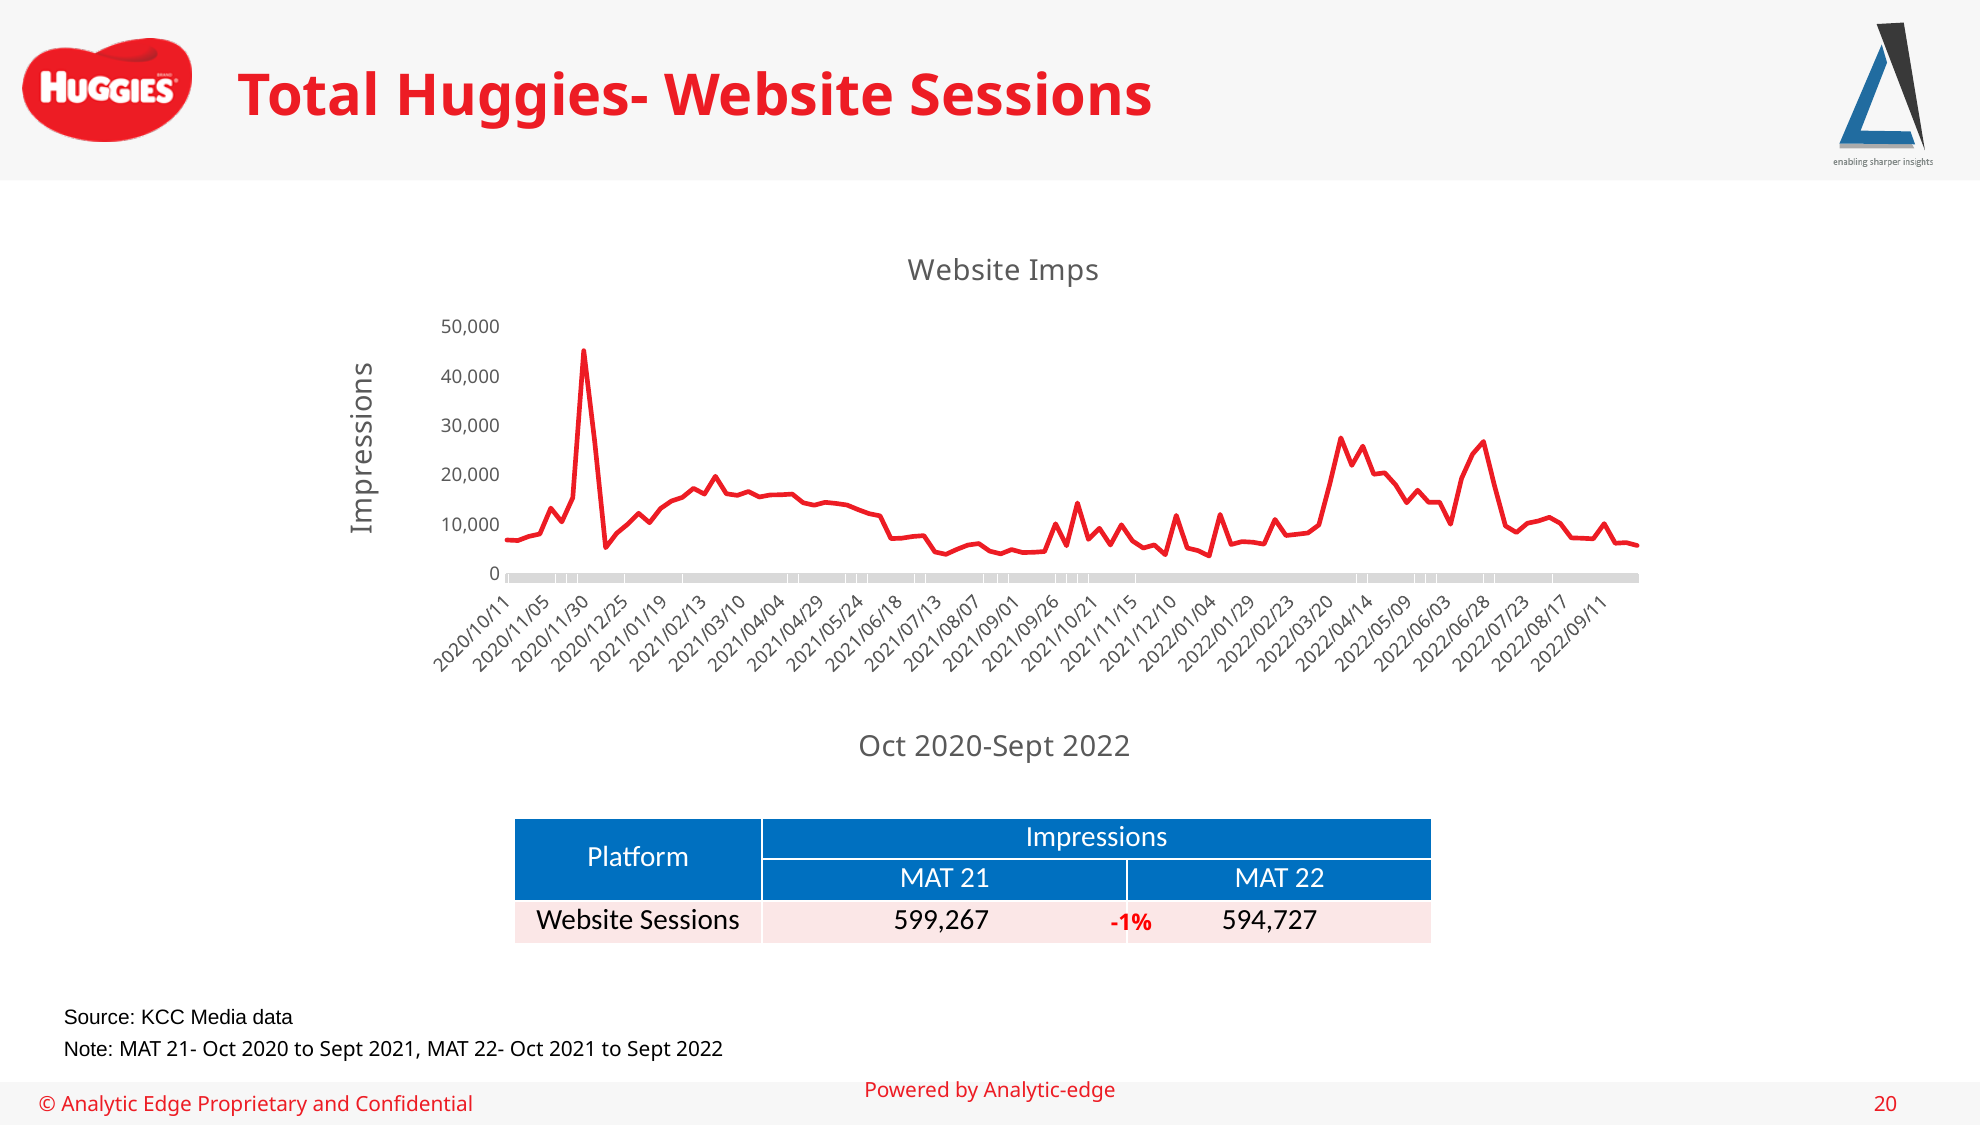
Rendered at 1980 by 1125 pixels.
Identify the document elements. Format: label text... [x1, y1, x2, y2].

text_box Powered by Analytic-edge [713, 1069, 1267, 1125]
table_cell 594,727 [1193, 902, 1431, 943]
table_header Impressions [763, 819, 1431, 858]
text_box Source: KCC Media data [48, 993, 1874, 1017]
footer © Analytic Edge Proprietary and Confidential [23, 1083, 578, 1125]
table_cell MAT 21 [763, 860, 1126, 900]
table_cell 599,267 [763, 902, 1096, 943]
slide_number 20 [1838, 1083, 1933, 1125]
text_box Note: MAT 21- Oct 2020 to Sept 2021, MAT 22- Oct 2021 to Sept 2022 [48, 1017, 1874, 1083]
picture [22, 38, 192, 142]
title Total Huggies- Website Sessions [222, 28, 1800, 157]
text_box -1% [1096, 900, 1193, 943]
table_header Platform [515, 819, 761, 900]
picture [1800, 155, 1977, 168]
table_cell Website Sessions [515, 902, 761, 943]
table_cell MAT 22 [1128, 860, 1431, 900]
chart [314, 225, 1666, 775]
